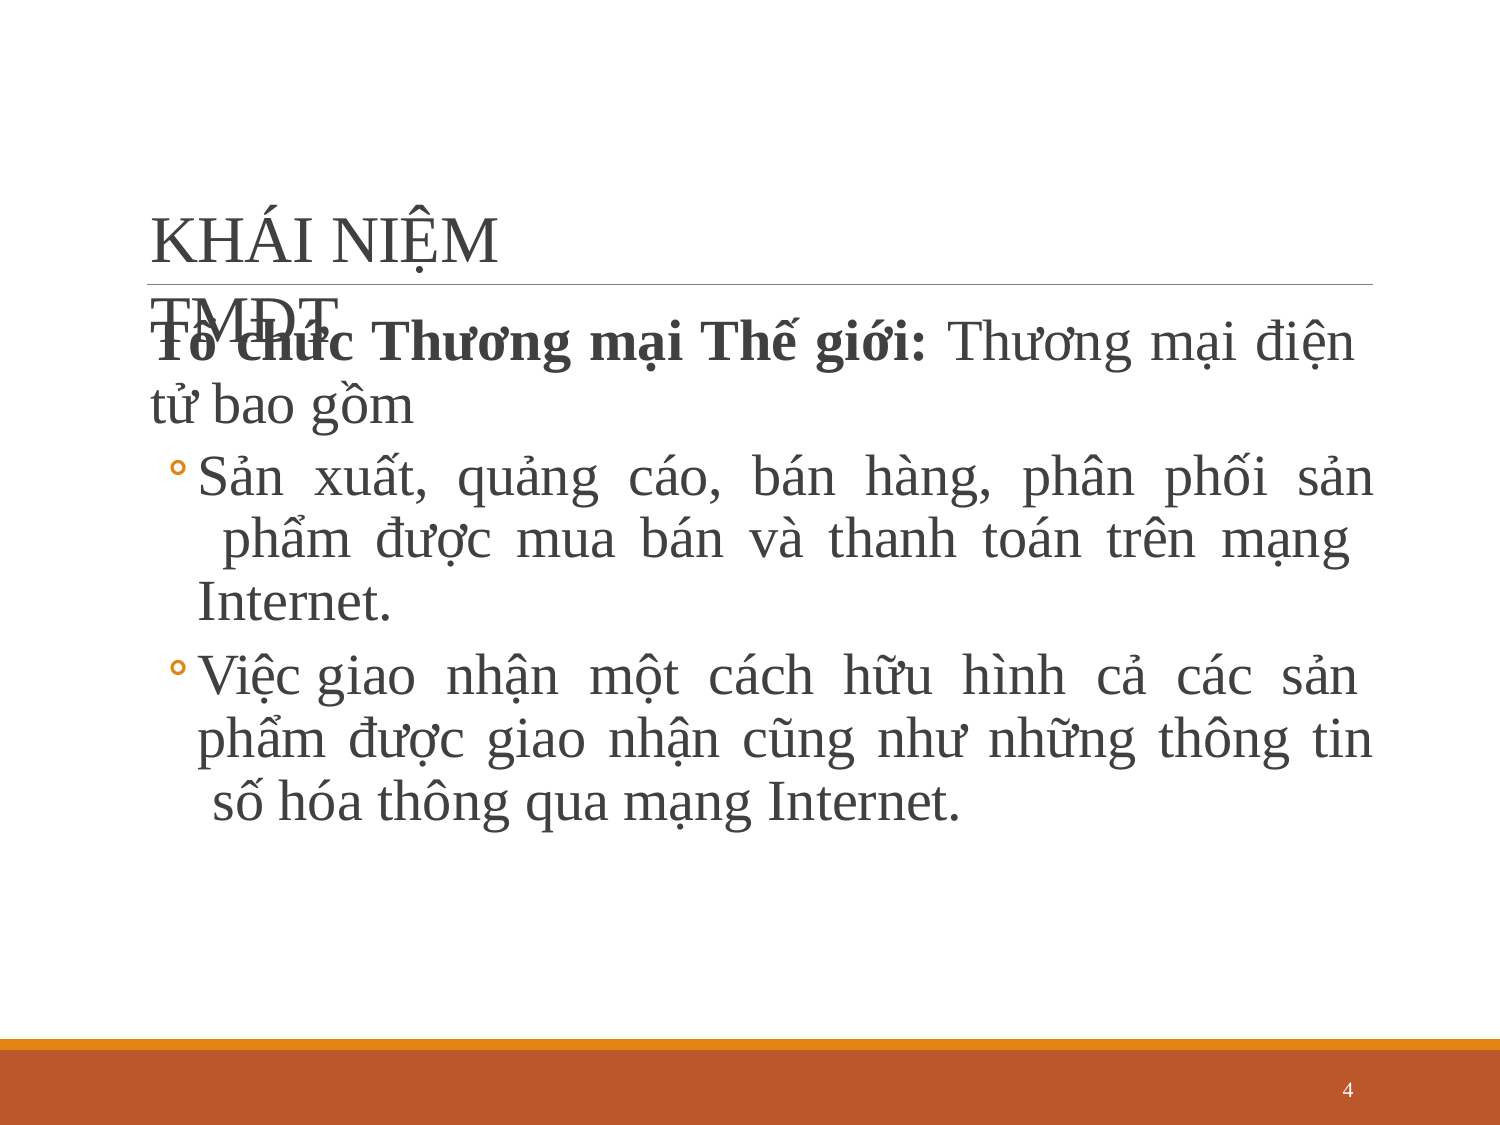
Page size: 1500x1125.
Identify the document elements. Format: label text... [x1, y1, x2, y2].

title KHÁI NIỆM TMĐT [147, 193, 697, 299]
text_box Tổ chức Thương mại Thế giới: Thương mại điện tử bao gồm Sản xuất, quảng cáo, bán hàng, phân phối sản phẩm được mua bán và thanh toán trên mạng Internet. Việc giao nhận một cách hữu hình cả các sản phẩm được giao nhận cũng như những thông tin số hóa thông qua mạng Internet. [147, 299, 1375, 833]
slide_number 10 [1336, 1076, 1371, 1125]
